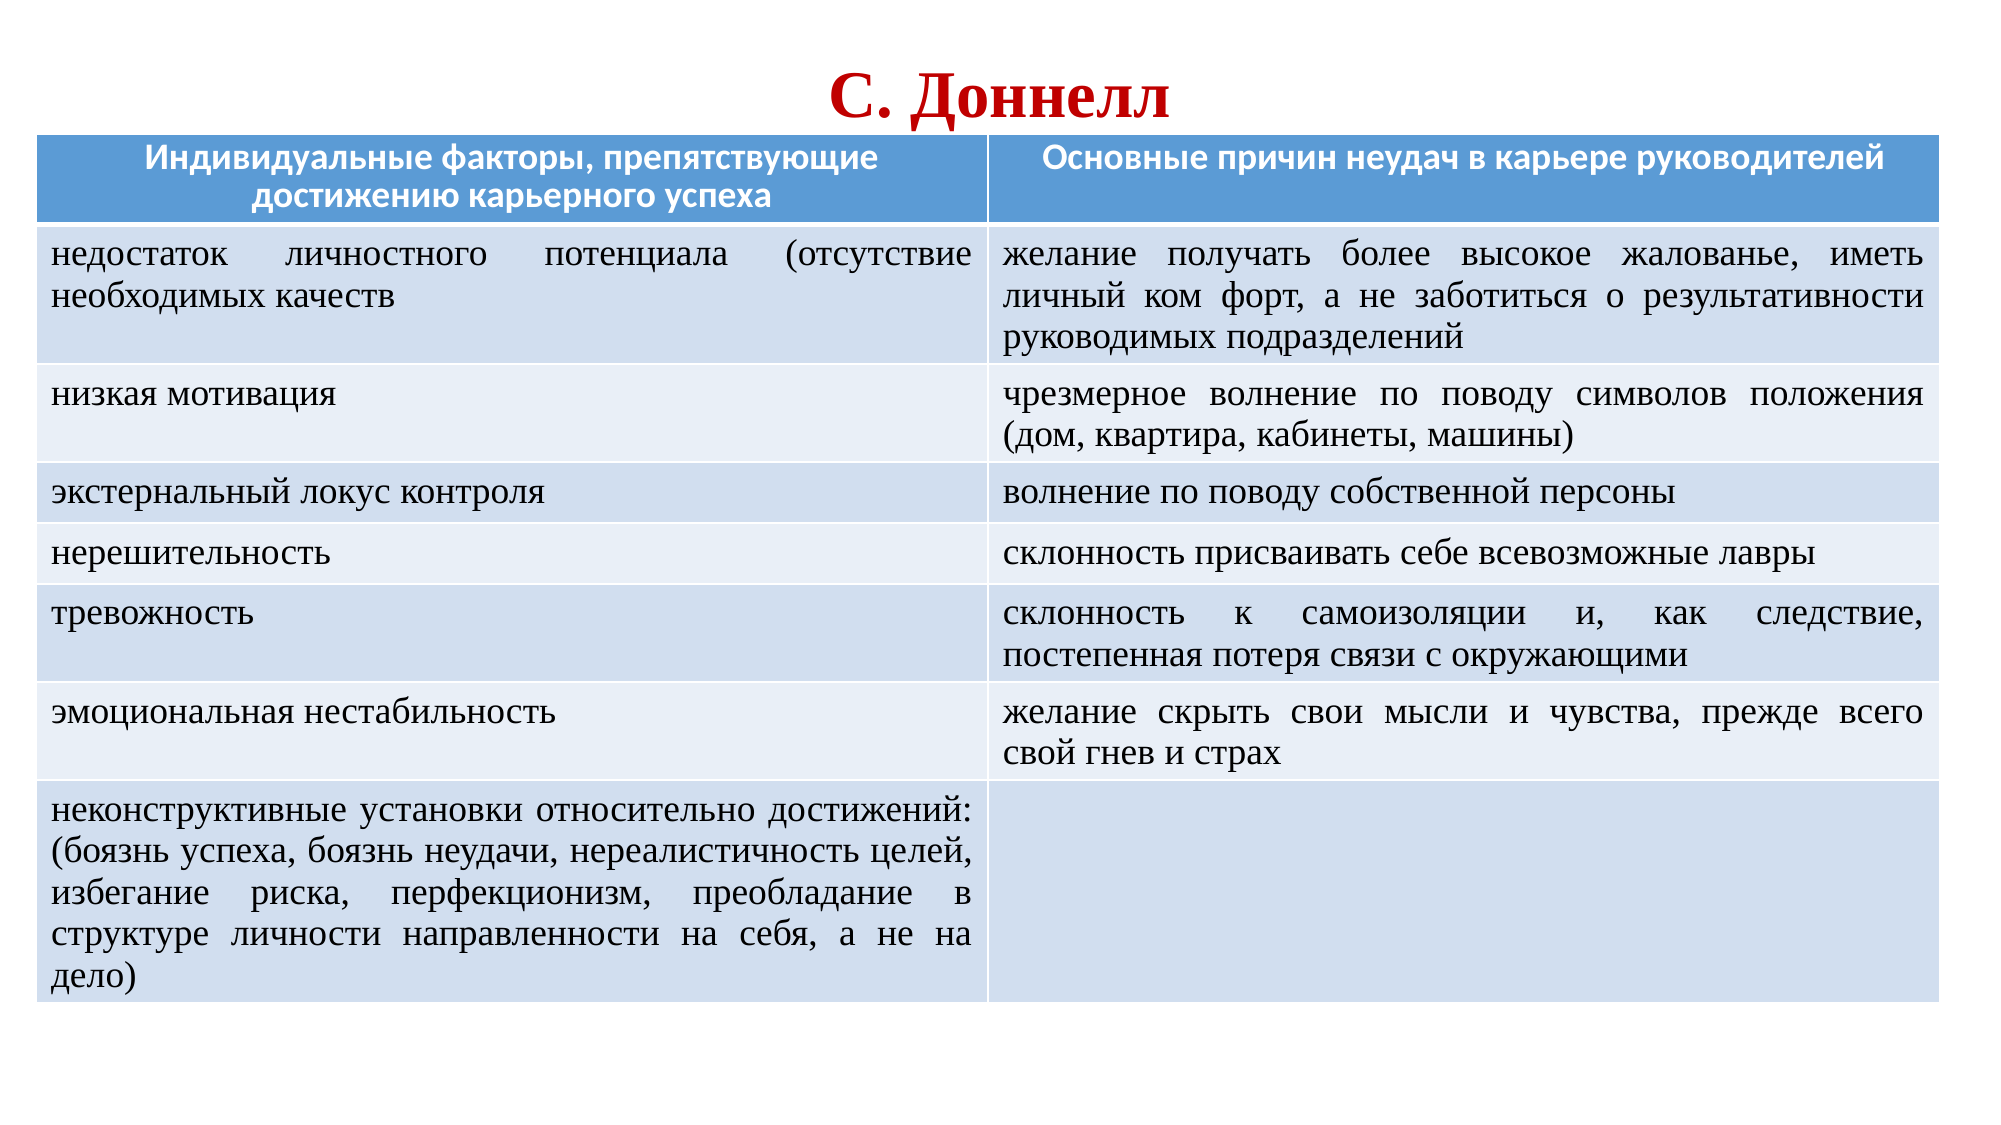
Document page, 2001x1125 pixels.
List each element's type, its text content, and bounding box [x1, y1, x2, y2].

table_cell неконструктивные установки относитель­но достижений: (боязнь успеха, боязнь неудачи, нереалистичность це­лей, избегание риска, перфекционизм, преобладание в структуре лич­ности направленности на себя, а не на дело) [37, 781, 987, 1002]
table_cell волнение по поводу собственной персоны [989, 463, 1939, 522]
table_cell эмо­циональная нестабильность [37, 683, 987, 779]
table_cell чрезмерное волнение по поводу символов положения (дом, квар­тира, кабинеты, машины) [989, 365, 1939, 461]
table_cell нерешительность [37, 524, 987, 583]
table_cell низкая мотивация [37, 365, 987, 461]
table_header Индивидуальные факторы, препятствующие достижению карьерного успеха [37, 135, 987, 222]
table_cell склонность присваивать себе всевозможные лавры [989, 524, 1939, 583]
table_header Основные причин неудач в карьере руководителей [989, 135, 1939, 222]
table_cell недостаток личностного потенциала (отсутствие необходимых качеств [37, 227, 987, 363]
table_cell [989, 781, 1939, 1002]
table_cell желание получать более высокое жалованье, иметь личный ком­ форт, а не заботиться о результативности руководимых подразделений [989, 227, 1939, 363]
table_cell экстернальный локус контроля [37, 463, 987, 522]
table_cell желание скрыть свои мысли и чувства, прежде всего свой гнев и страх [989, 683, 1939, 779]
table_cell тревожность [37, 585, 987, 681]
table_cell склонность к самоизоляции и, как следствие, постепенная поте­ря связи с окружающими [989, 585, 1939, 681]
title С. Доннелл [137, 59, 1863, 132]
